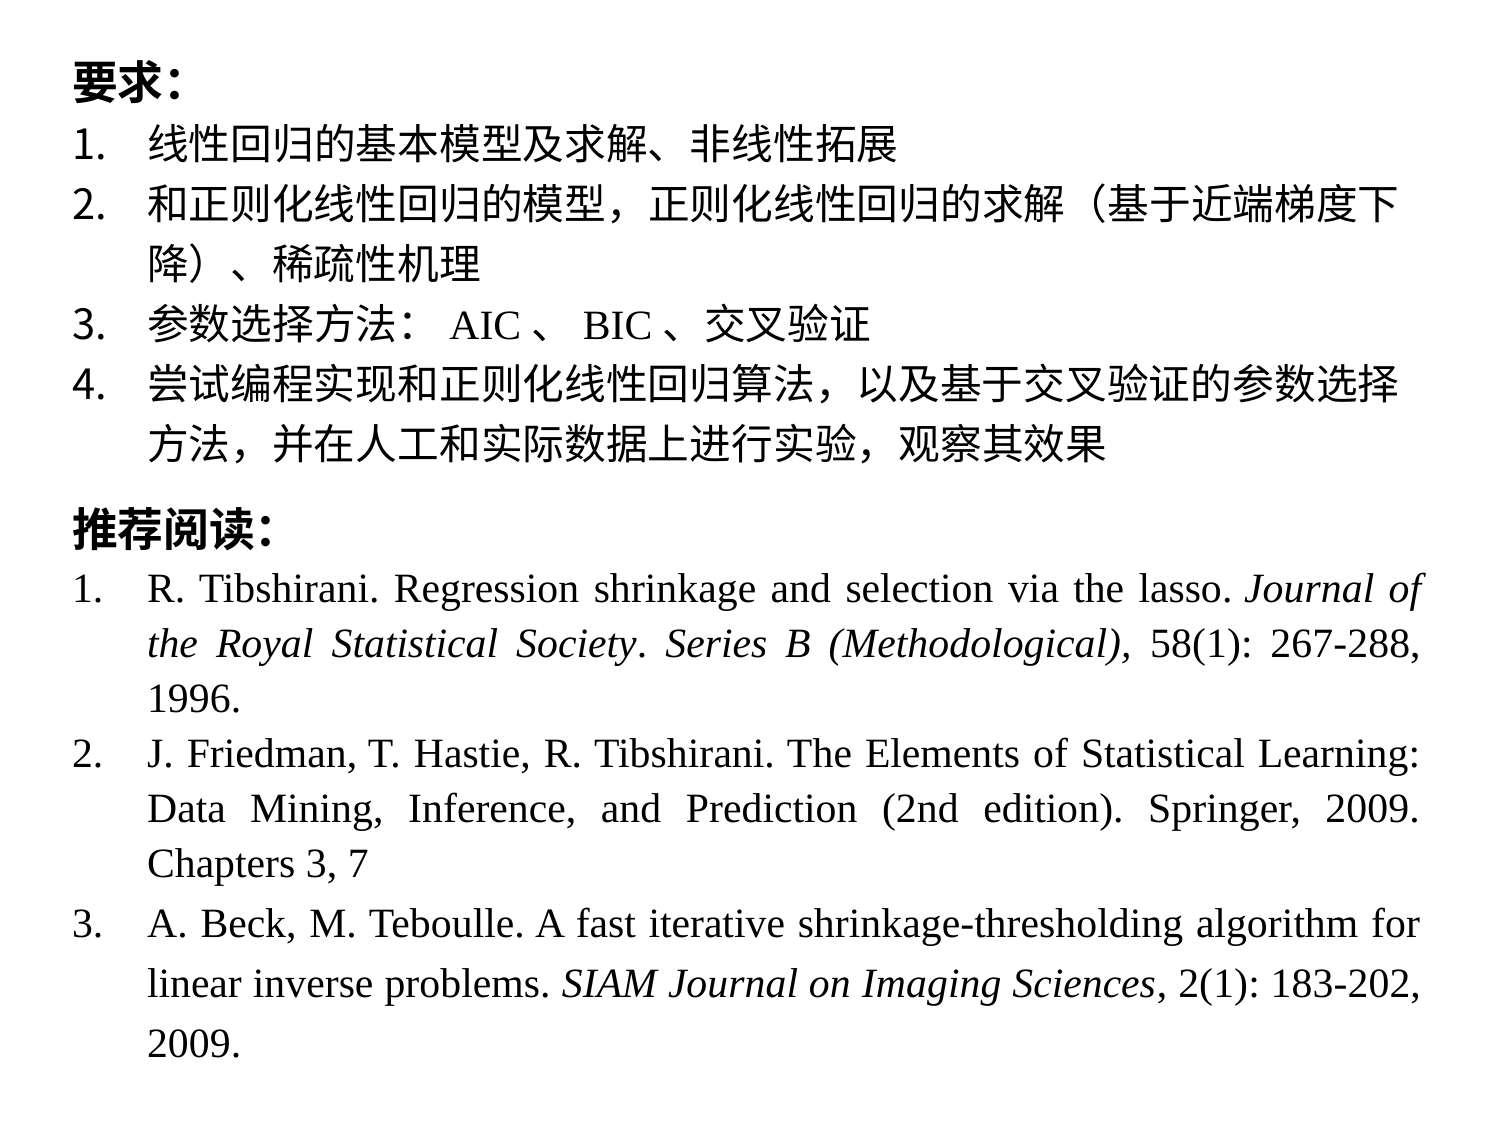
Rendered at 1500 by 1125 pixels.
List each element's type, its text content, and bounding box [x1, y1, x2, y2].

text_box 推荐阅读： R. Tibshirani. Regression shrinkage and selection via the lasso. Journal of the Royal Statistical Society. Series B (Methodological), 58(1): 267-288, 1996. J. Friedman, T. Hastie, R. Tibshirani. The Elements of Statistical Learning: Data Mining, Inference, and Prediction (2nd edition). Springer, 2009. Chapters 3, 7 A. Beck, M. Teboulle. A fast iterative shrinkage-thresholding algorithm for linear inverse problems. SIAM Journal on Imaging Sciences, 2(1): 183-202, 2009. [57, 482, 1436, 1073]
